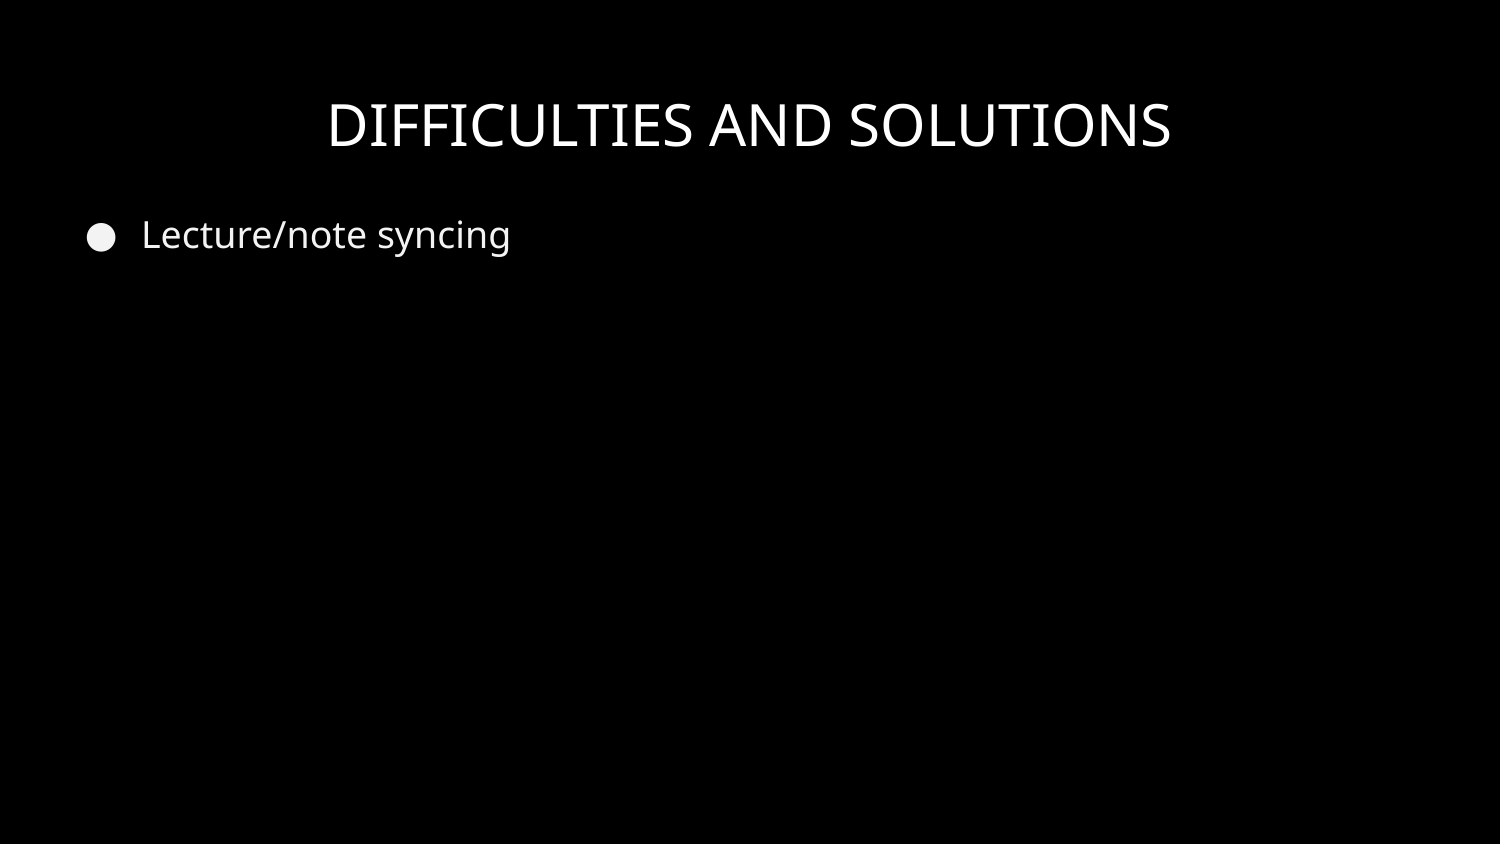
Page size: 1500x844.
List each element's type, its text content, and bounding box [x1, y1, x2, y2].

list Lecture/note syncing [51, 189, 1449, 750]
title DIFFICULTIES AND SOLUTIONS [51, 72, 1449, 167]
